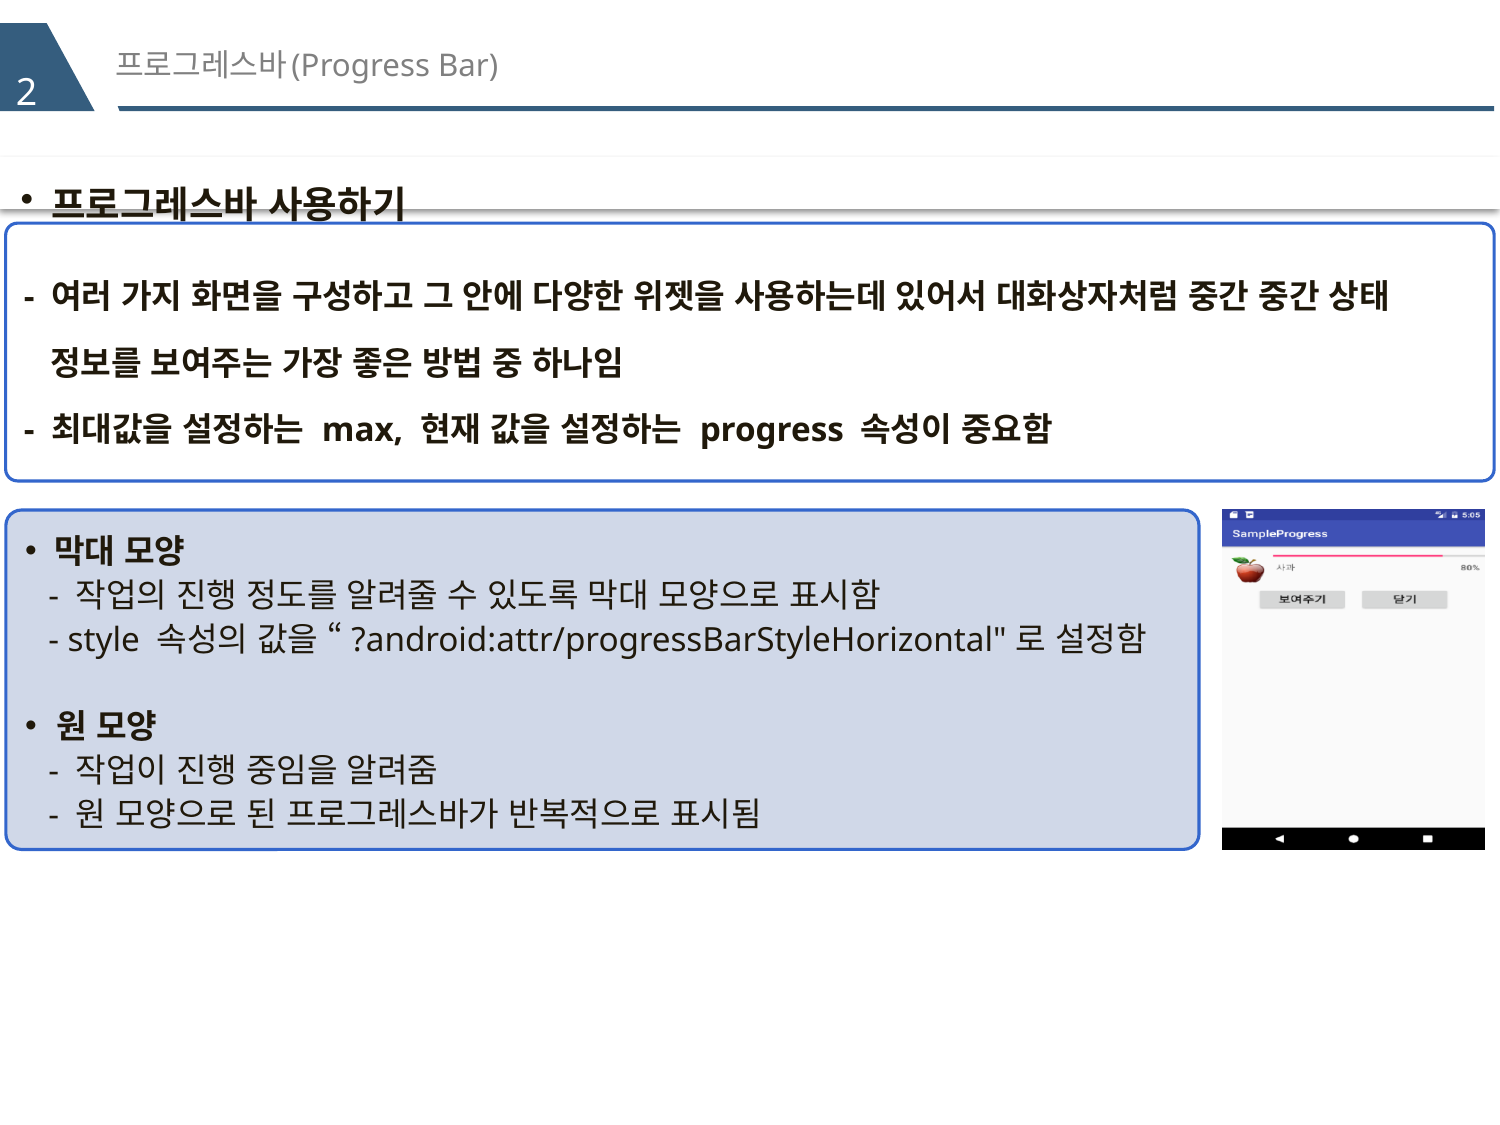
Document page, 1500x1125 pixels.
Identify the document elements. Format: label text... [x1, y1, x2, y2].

title 프로그레스바(Progress Bar) [100, 37, 1438, 90]
text_box 막대 모양 - 작업의 진행 정도를 알려줄 수 있도록 막대 모양으로 표시함 - style 속성의 값을 “?android:attr/progressBarStyleHorizontal"로 설정함 원 모양 - 작업이 진행 중임을 알려줌 - 원 모양으로 된 프로그레스바가 반복적으로 표시됨 [4, 508, 1201, 852]
slide_number 2 [1, 60, 89, 101]
text_box [0, 0, 1500, 75]
picture [1222, 509, 1485, 850]
text_box - 여러 가지 화면을 구성하고 그 안에 다양한 위젯을 사용하는데 있어서 대화상자처럼 중간 중간 상태 정보를 보여주는 가장 좋은 방법 중 하나임 - 최대값을 설정하는 max, 현재 값을 설정하는 progress 속성이 중요함 [4, 221, 1496, 483]
text_box 프로그레스바 사용하기 [5, 168, 609, 228]
